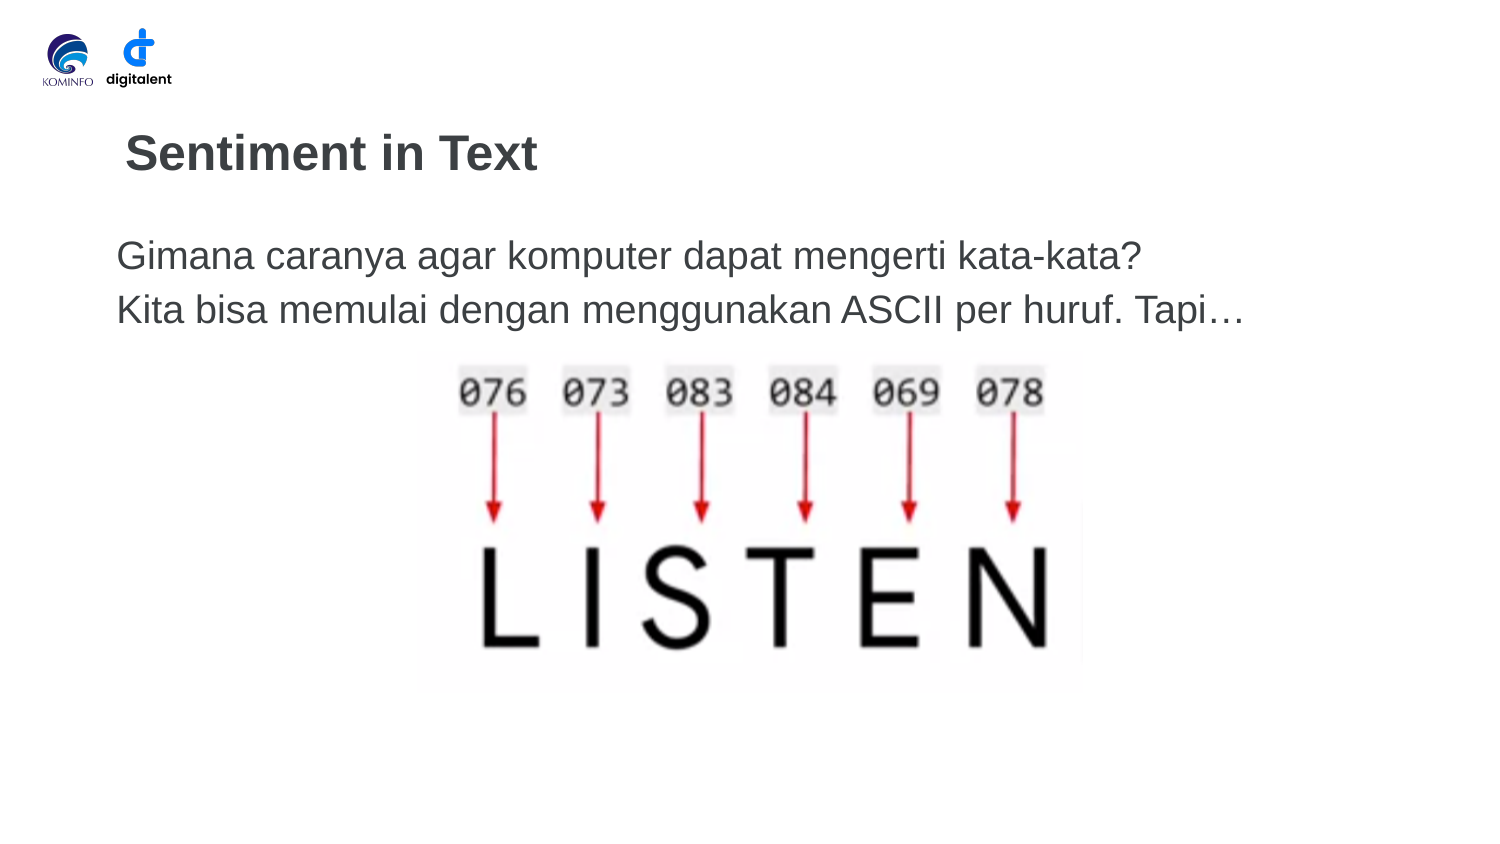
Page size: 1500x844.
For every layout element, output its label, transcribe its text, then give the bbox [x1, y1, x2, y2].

title Sentiment in Text [125, 120, 959, 179]
picture [43, 0, 218, 140]
list Gimana caranya agar komputer dapat mengerti kata-kata? Kita bisa memulai dengan menggunakan ASCII per huruf. Tapi… [116, 222, 1384, 329]
picture [416, 351, 1084, 693]
